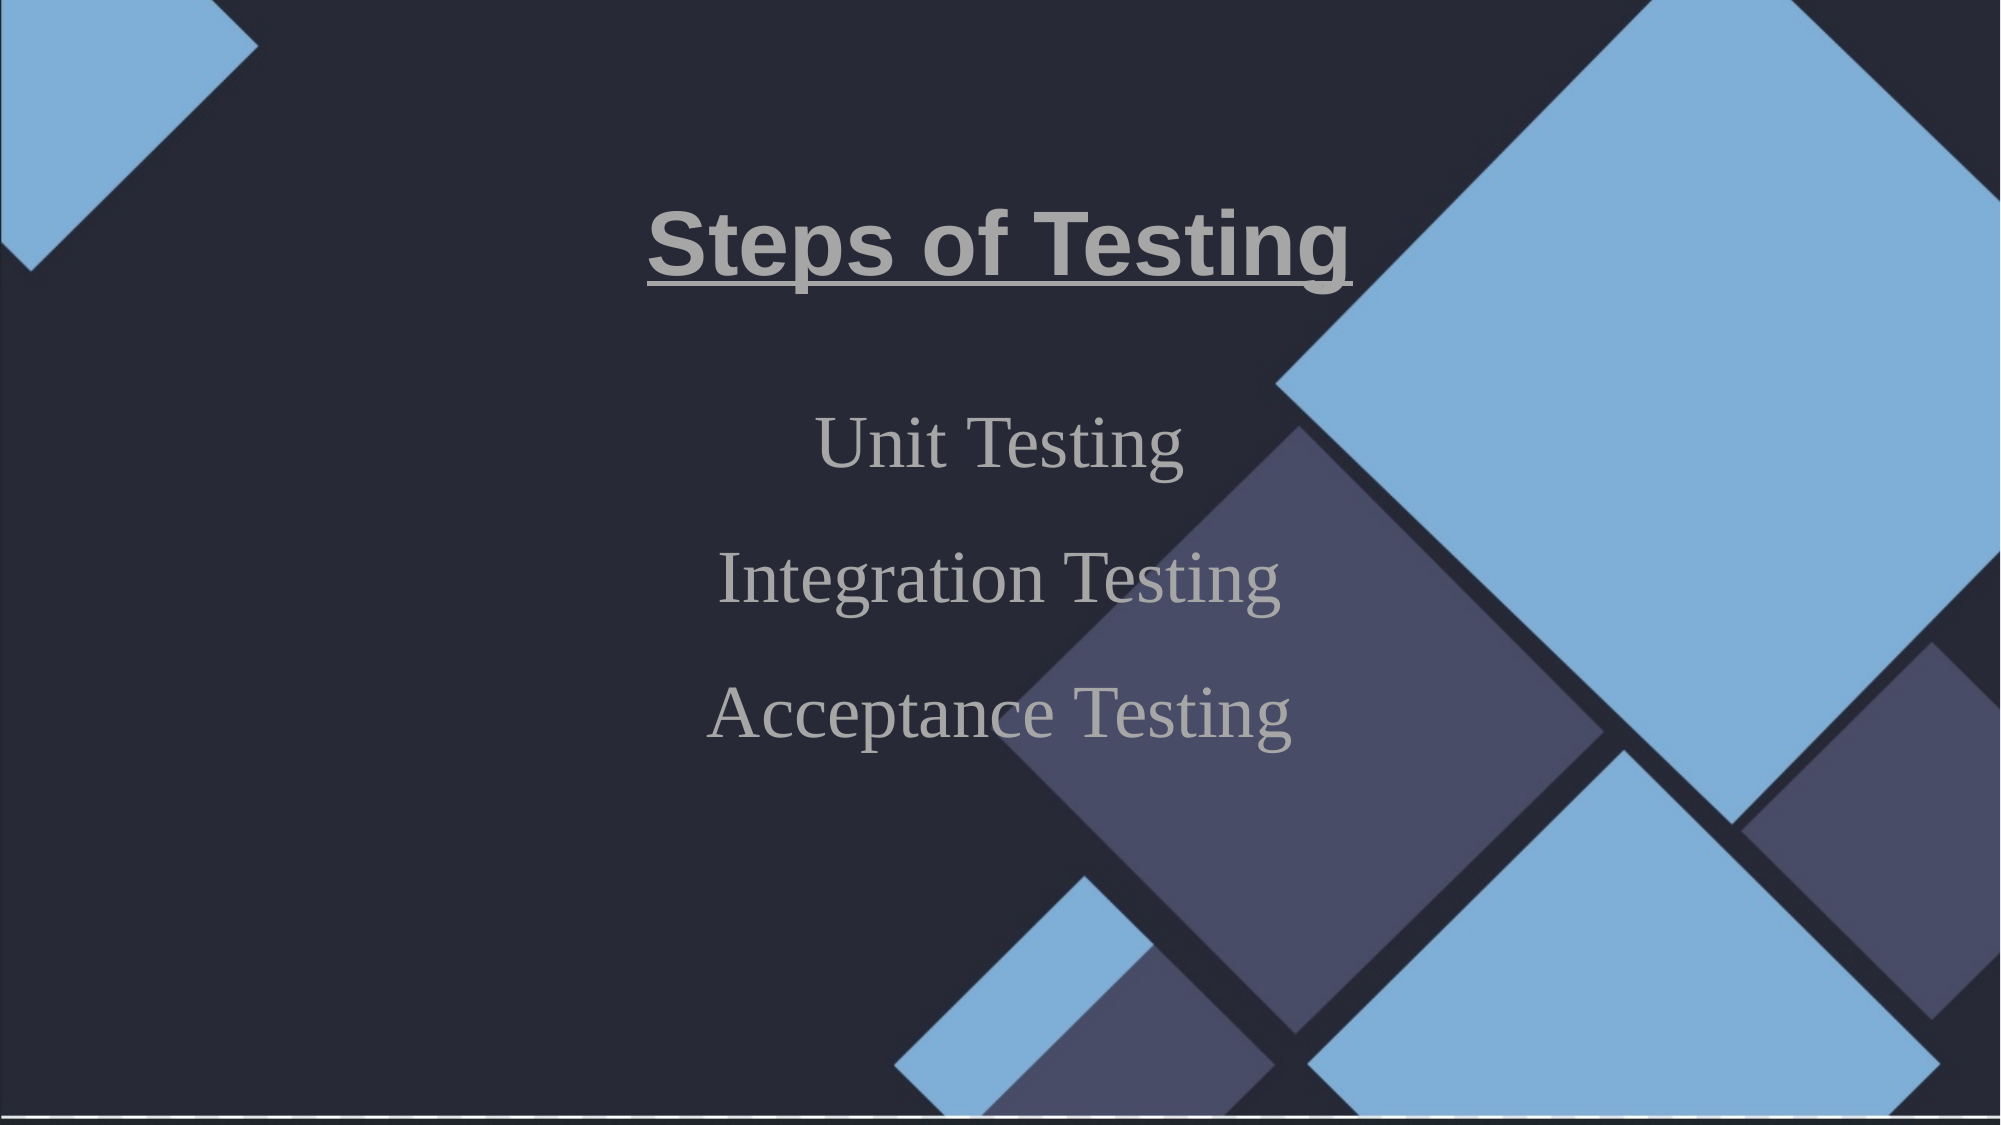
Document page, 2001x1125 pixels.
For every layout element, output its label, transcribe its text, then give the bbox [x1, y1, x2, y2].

picture [0, 0, 2001, 1125]
text_box Unit Testing Integration Testing Acceptance Testing [668, 340, 1332, 761]
text_box Steps of Testing [632, 176, 1368, 302]
